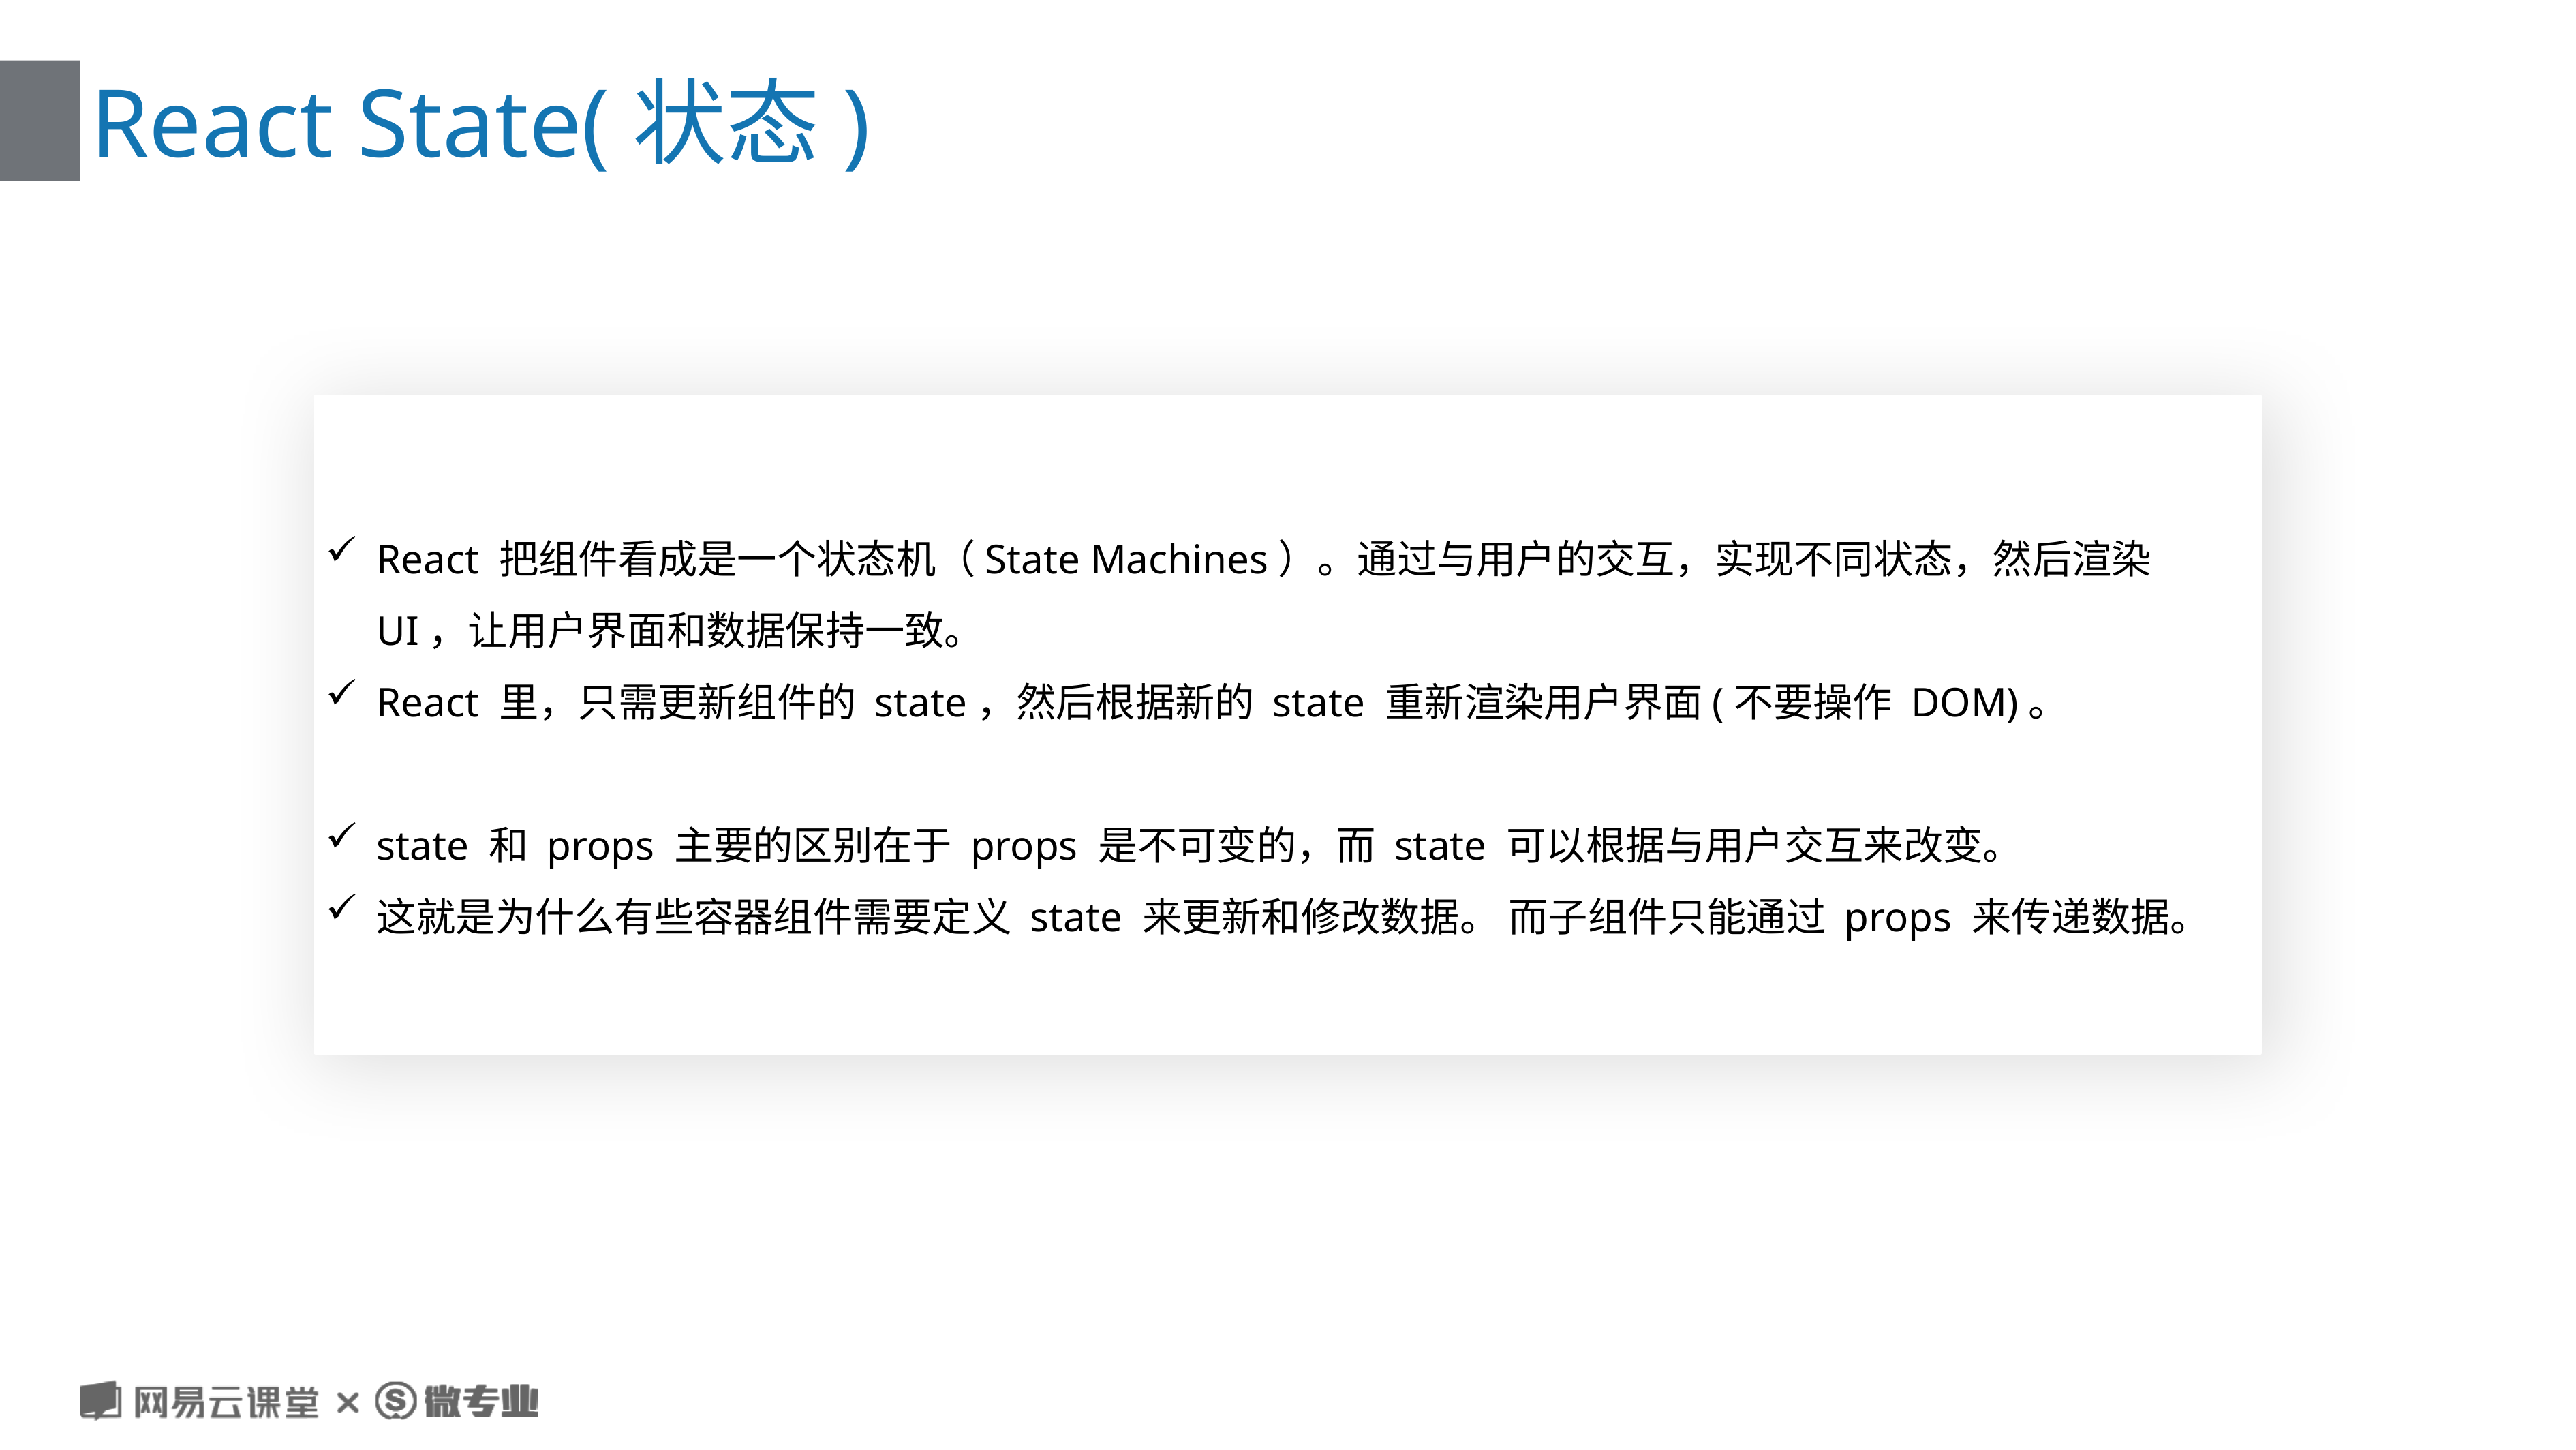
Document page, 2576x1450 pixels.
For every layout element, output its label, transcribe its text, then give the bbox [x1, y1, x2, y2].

text_box React 把组件看成是一个状态机（State Machines）。通过与用户的交互，实现不同状态，然后渲染 UI，让用户界面和数据保持一致。 React 里，只需更新组件的 state，然后根据新的 state 重新渲染用户界面(不要操作 DOM)。 state 和 props 主要的区别在于 props 是不可变的，而 state 可以根据与用户交互来改变。 这就是为什么有些容器组件需要定义 state 来更新和修改数据。 而子组件只能通过 props 来传递数据。 [314, 395, 2262, 1055]
title React State(状态) [80, 58, 2496, 181]
picture [80, 1380, 538, 1421]
